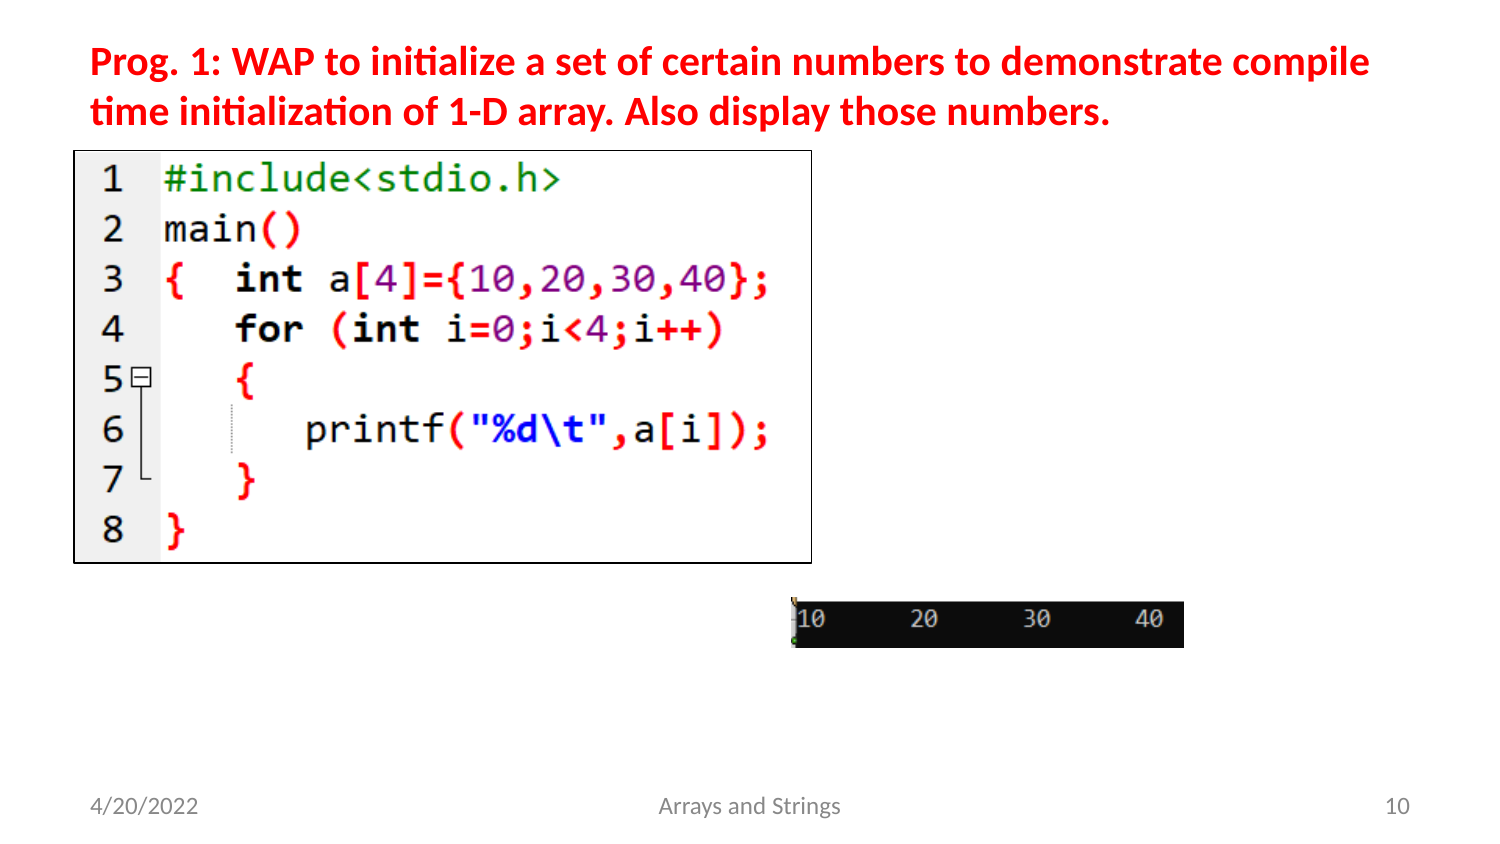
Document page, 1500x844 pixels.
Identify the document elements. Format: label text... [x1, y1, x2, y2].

picture [74, 151, 812, 563]
title Prog. 1: WAP to initialize a set of certain numbers to demonstrate compile time initialization of 1-D array. Also display those numbers. [75, 33, 1425, 135]
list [791, 596, 1184, 648]
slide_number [75, 782, 425, 827]
footer Arrays and Strings [512, 782, 988, 827]
slide_number ‹#› [1074, 782, 1425, 827]
